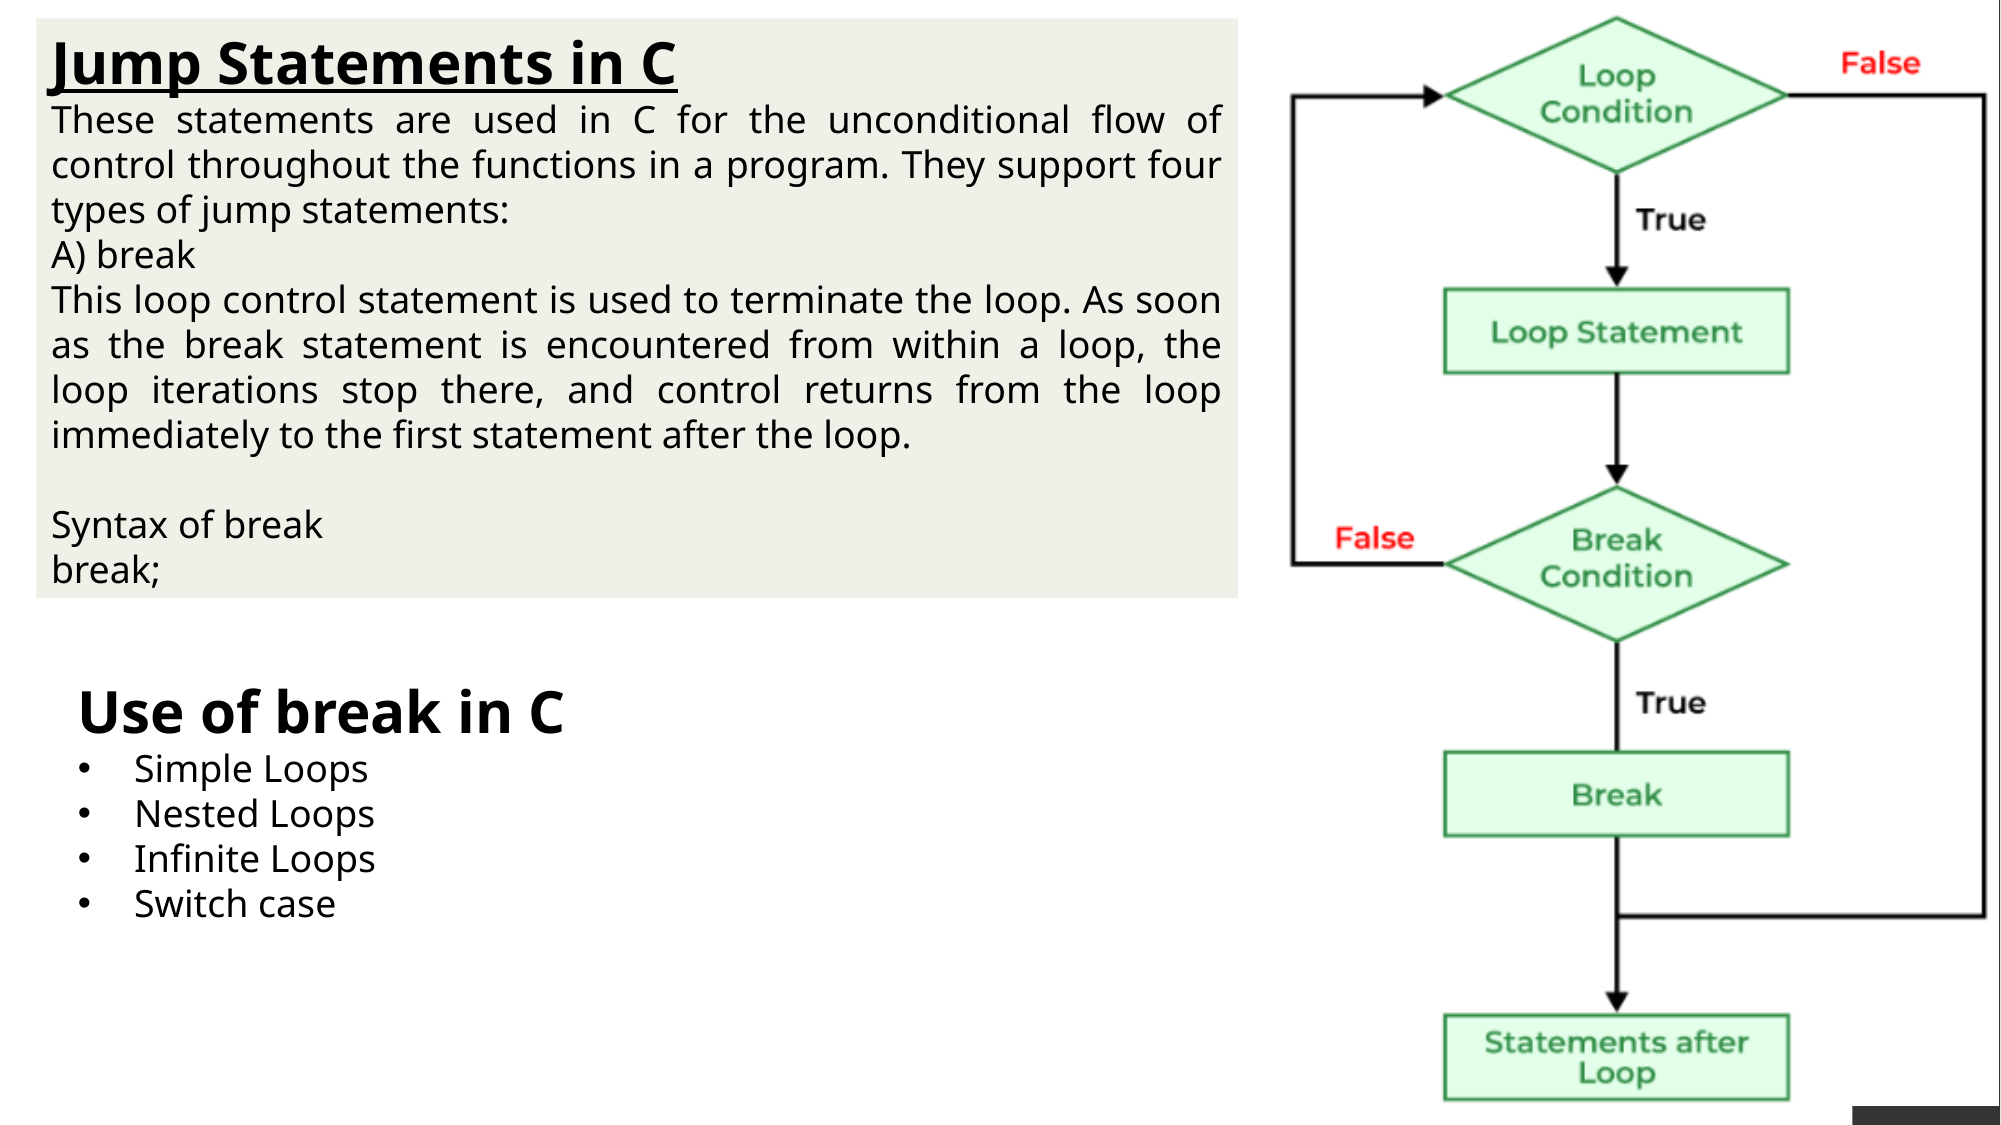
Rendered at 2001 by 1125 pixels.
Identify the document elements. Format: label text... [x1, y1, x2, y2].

text_box Jump Statements in C These statements are used in C for the unconditional flow of control throughout the functions in a program. They support four types of jump statements: A) break This loop control statement is used to terminate the loop. As soon as the break statement is encountered from within a loop, the loop iterations stop there, and control returns from the loop immediately to the first statement after the loop. Syntax of break break; [36, 18, 1238, 599]
text_box Use of break in C Simple Loops Nested Loops Infinite Loops Switch case [63, 668, 1064, 933]
picture [1262, 0, 1999, 1106]
